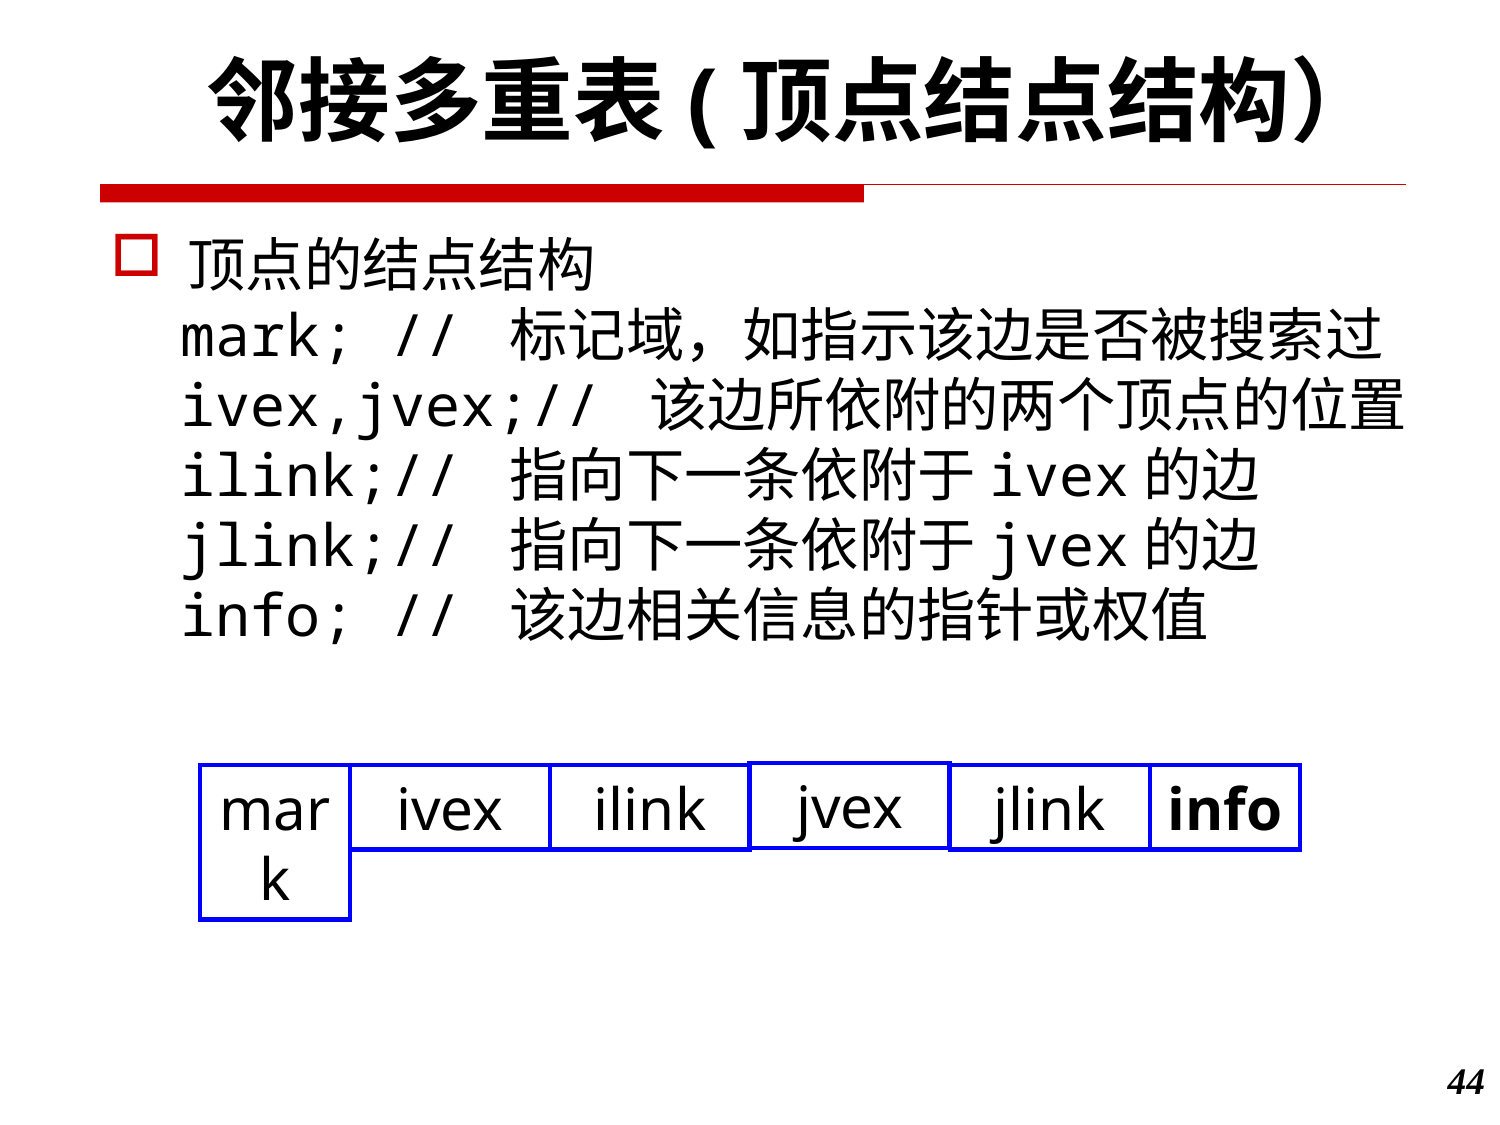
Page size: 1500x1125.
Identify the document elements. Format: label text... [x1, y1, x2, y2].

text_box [199, 762, 1301, 851]
text_box 44 [1400, 1049, 1500, 1110]
text_box 邻接多重表(顶点结点结构） [100, 35, 1489, 160]
list 顶点的结点结构 mark; // 标记域，如指示该边是否被搜索过 ivex,jvex;// 该边所依附的两个顶点的位置 ilink;// 指向下一条依附于ivex的边 jlink;// 指向下一条依附于jvex的边 info; // 该边相关信息的指针或权值 [95, 220, 1500, 690]
